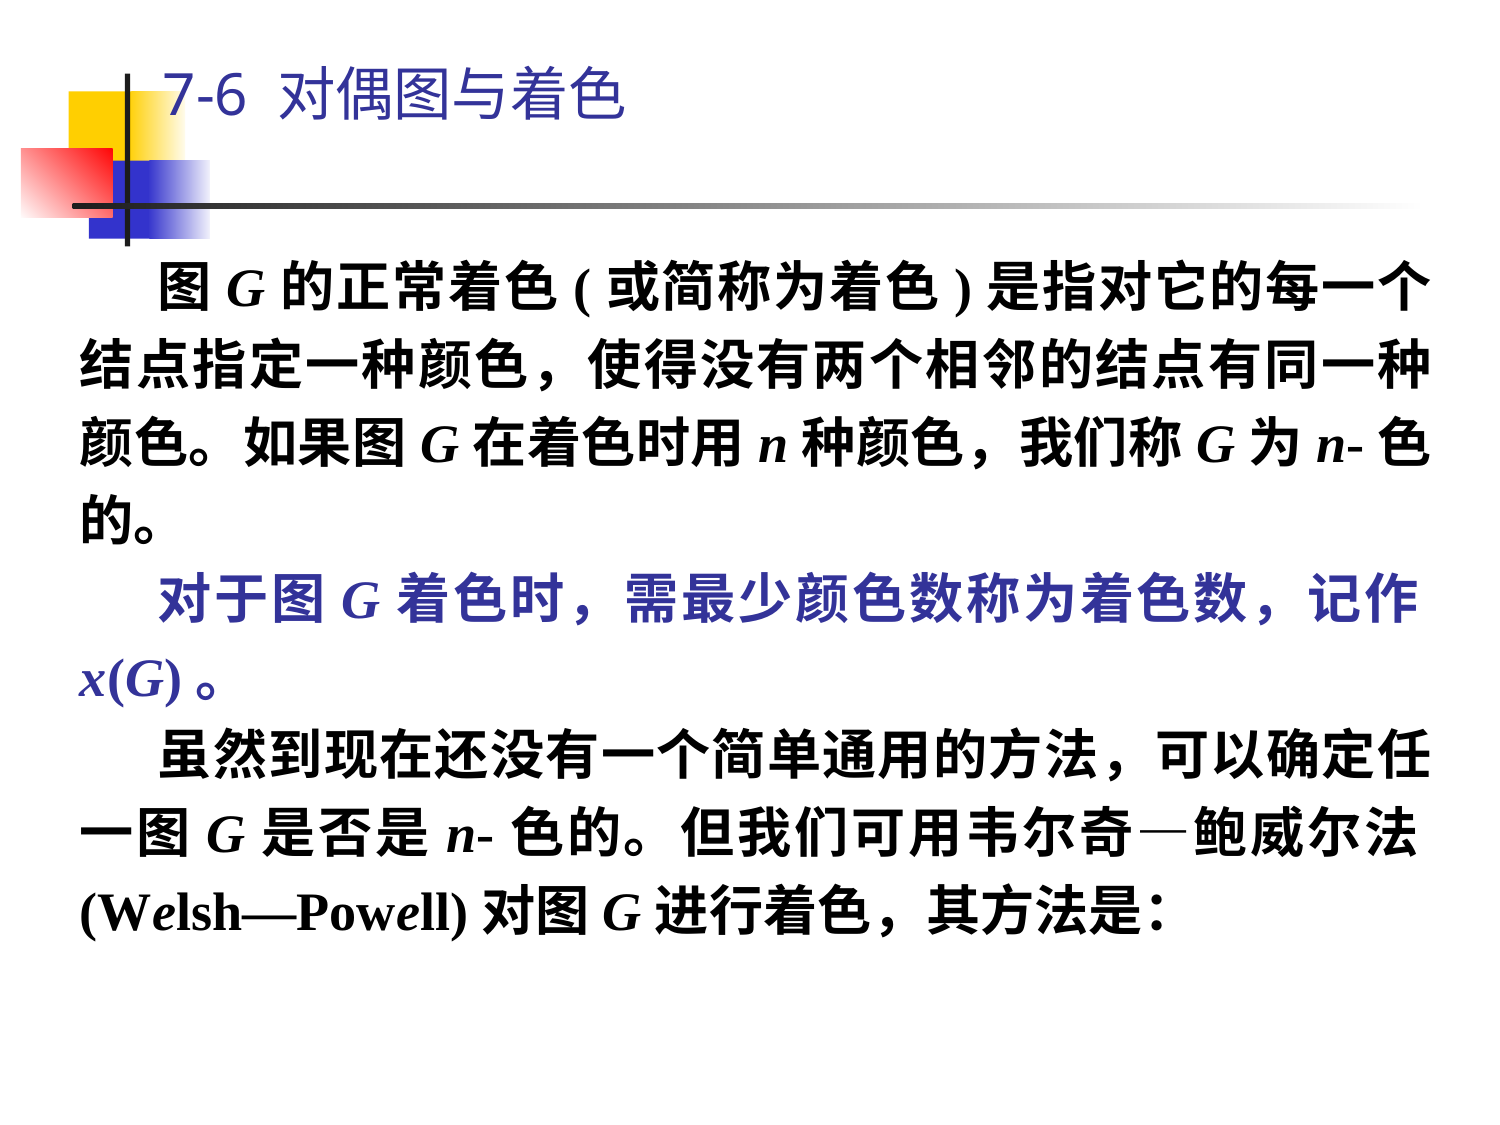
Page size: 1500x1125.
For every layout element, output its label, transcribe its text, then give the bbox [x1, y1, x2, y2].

list 图G的正常着色(或简称为着色)是指对它的每一个结点指定一种颜色，使得没有两个相邻的结点有同一种颜色。如果图G在着色时用n种颜色，我们称G为n-色的。 对于图G着色时，需最少颜色数称为着色数，记作x(G)。 虽然到现在还没有一个简单通用的方法，可以确定任一图G是否是n-色的。但我们可用韦尔奇—鲍威尔法(Welsh—Powell)对图G进行着色，其方法是： [64, 231, 1448, 929]
title 7-6 对偶图与着色 [147, 54, 1423, 136]
